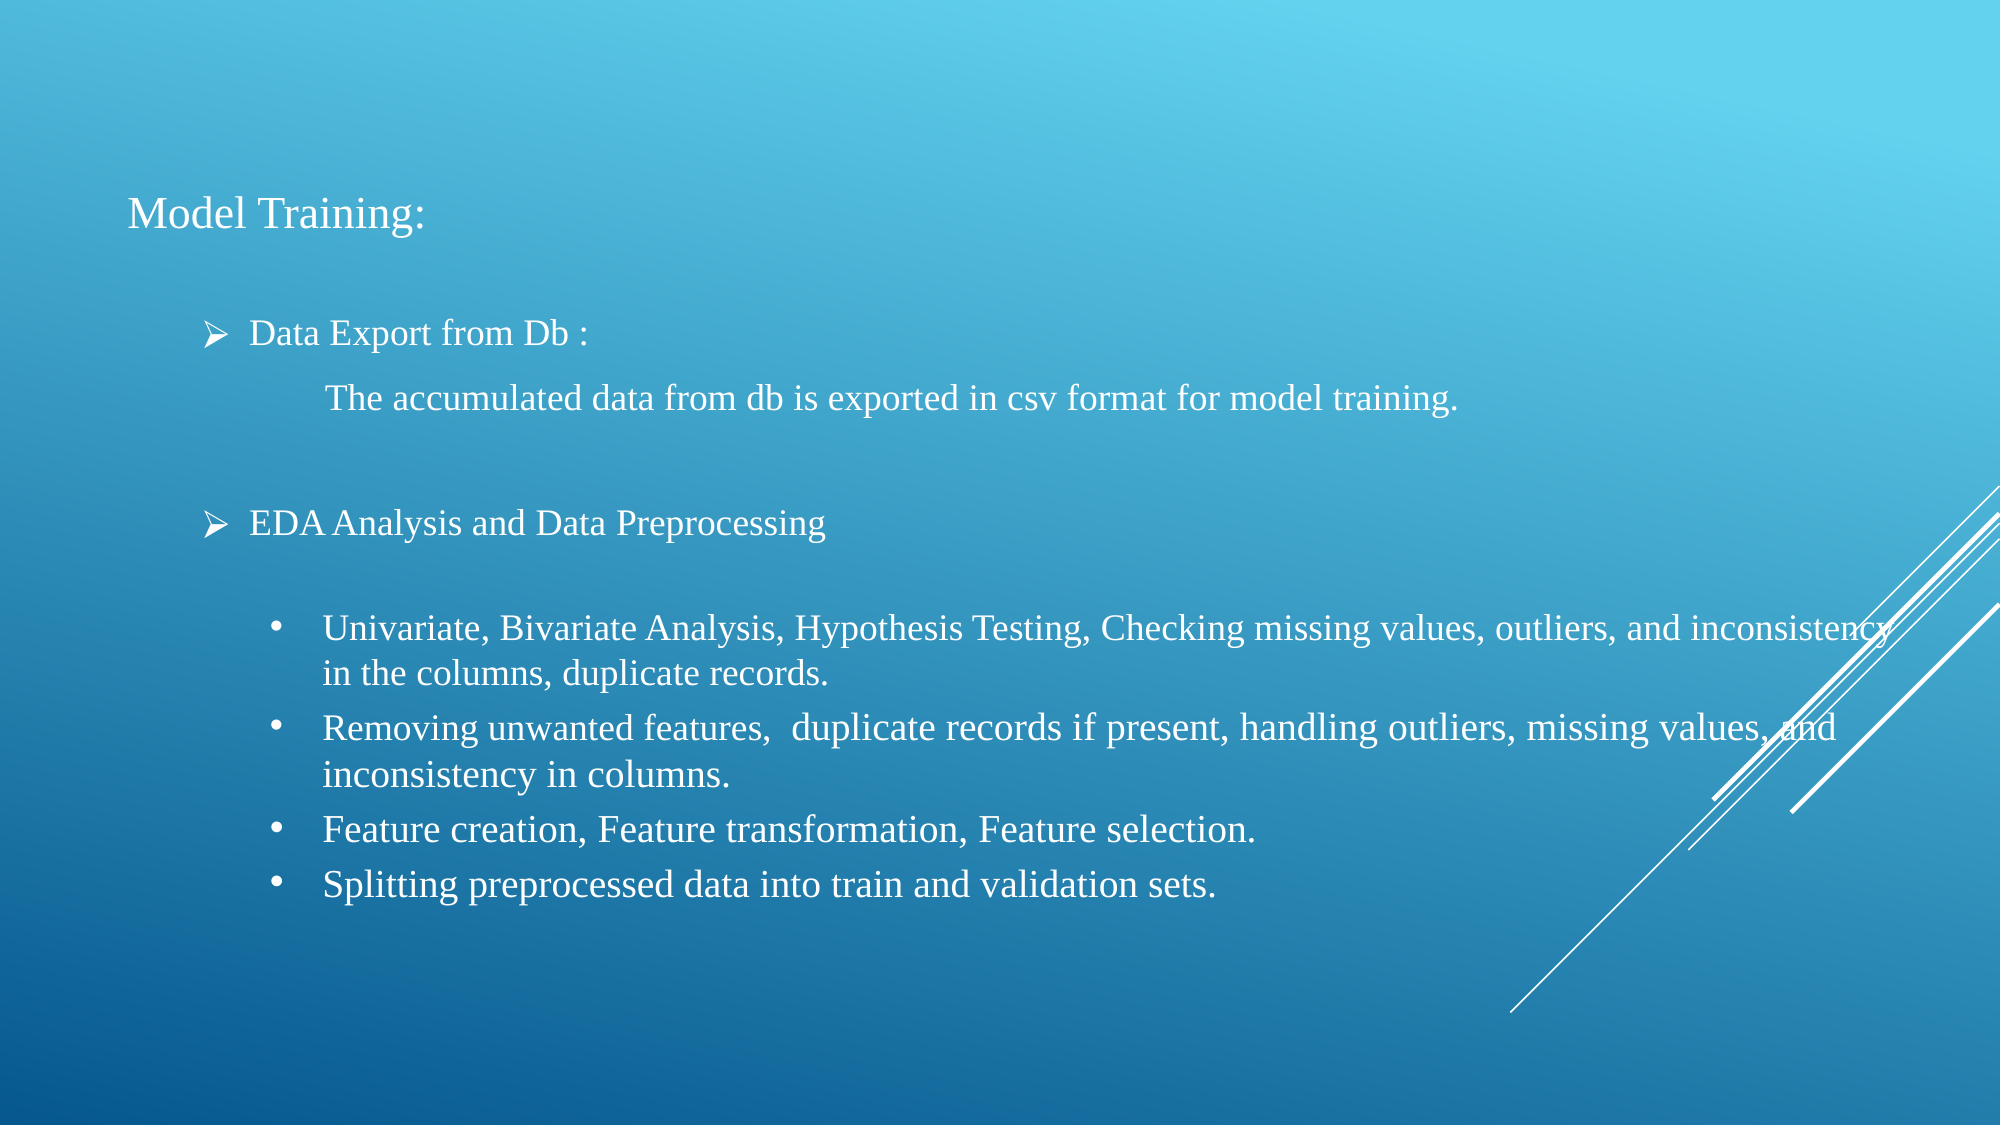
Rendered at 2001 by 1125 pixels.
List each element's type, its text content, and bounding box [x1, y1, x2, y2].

list Model Training: Data Export from Db : The accumulated data from db is exported in csv format for model training. EDA Analysis and Data Preprocessing Univariate, Bivariate Analysis, Hypothesis Testing, Checking missing values, outliers, and inconsistency in the columns, duplicate records. Removing unwanted features, duplicate records if present, handling outliers, missing values, and inconsistency in columns. Feature creation, Feature transformation, Feature selection. Splitting preprocessed data into train and validation sets. [112, 16, 1919, 1072]
